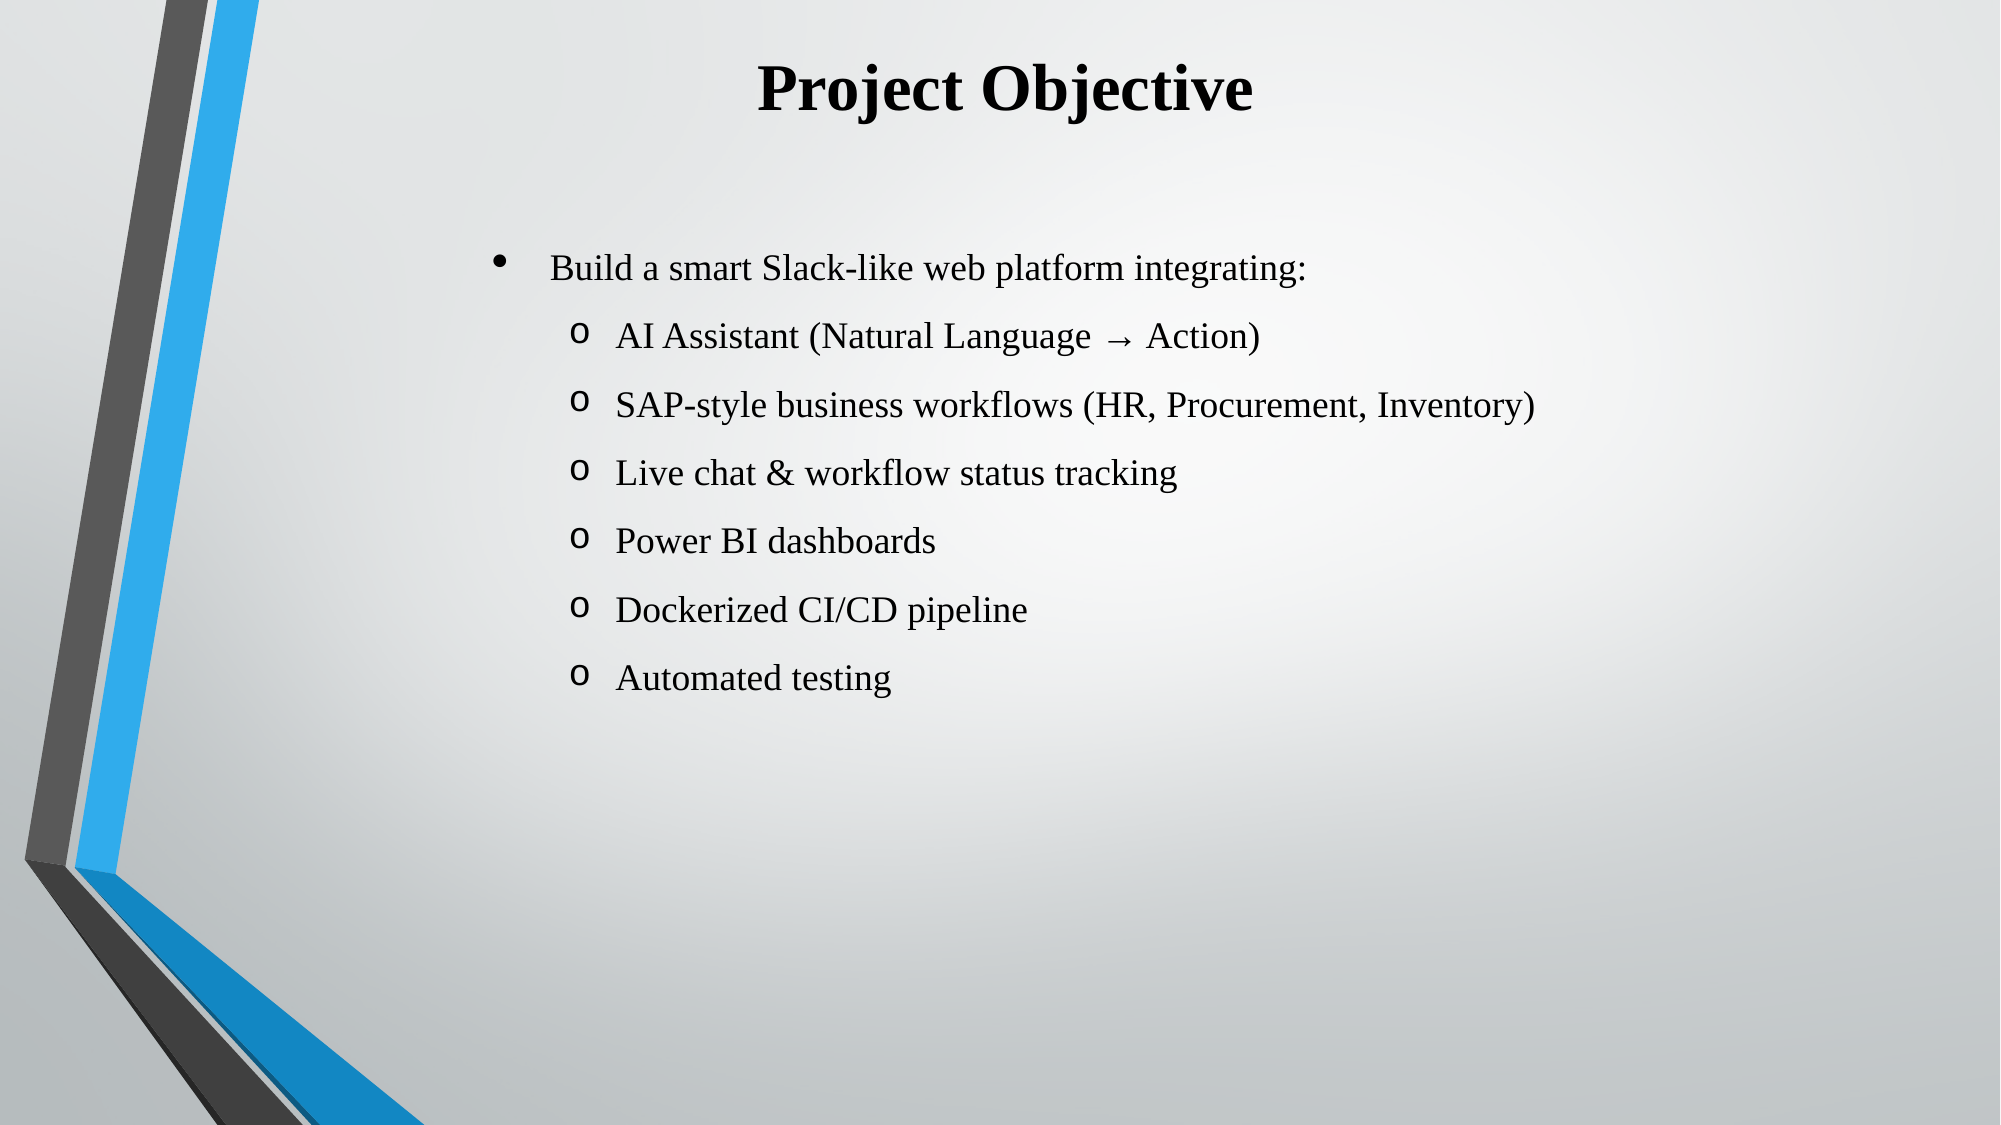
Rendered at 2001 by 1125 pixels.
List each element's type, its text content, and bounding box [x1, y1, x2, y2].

text_box Project Objective [742, 35, 1743, 131]
text_box Build a smart Slack-like web platform integrating: AI Assistant (Natural Language → Action) SAP-style business workflows (HR, Procurement, Inventory) Live chat & workflow status tracking Power BI dashboards Dockerized CI/CD pipeline Automated testing [478, 228, 1647, 706]
